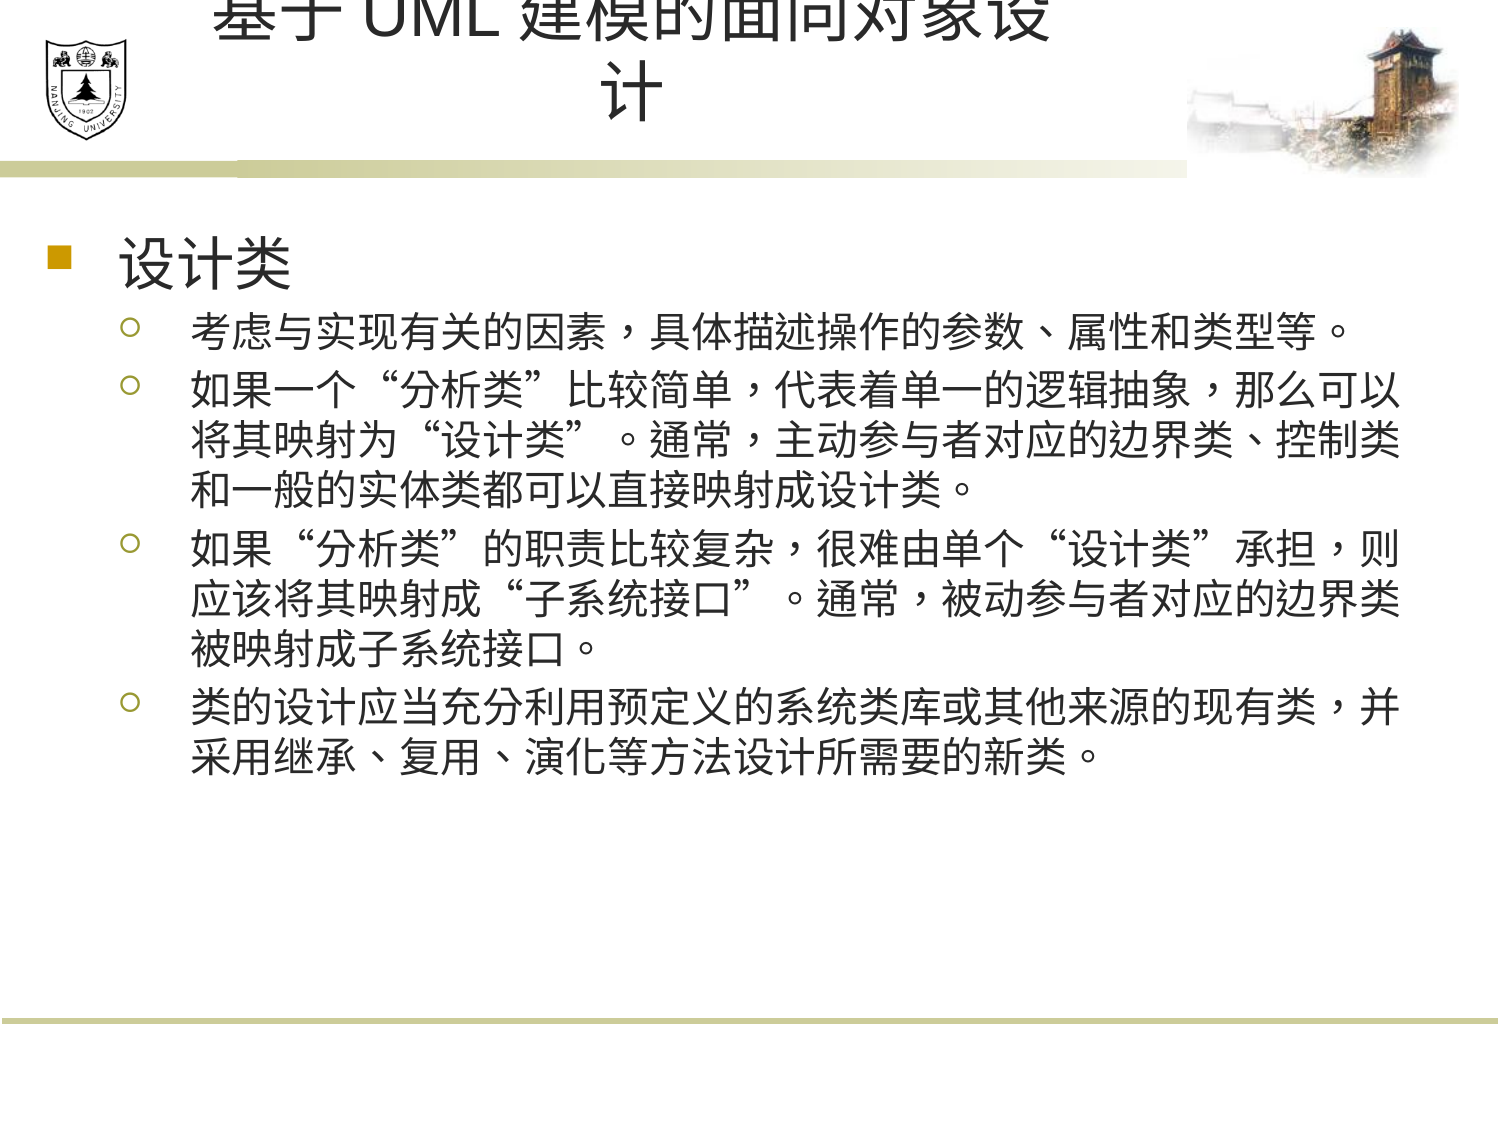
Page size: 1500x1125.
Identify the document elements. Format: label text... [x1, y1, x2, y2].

picture [2, 1018, 1498, 1024]
list 设计类 考虑与实现有关的因素，具体描述操作的参数、属性和类型等。 如果一个“分析类”比较简单，代表着单一的逻辑抽象，那么可以将其映射为“设计类”。通常，主动参与者对应的边界类、控制类和一般的实体类都可以直接映射成设计类。 如果“分析类”的职责比较复杂，很难由单个“设计类”承担，则应该将其映射成“子系统接口”。通常，被动参与者对应的边界类被映射成子系统接口。 类的设计应当充分利用预定义的系统类库或其他来源的现有类，并采用继承、复用、演化等方法设计所需要的新类。 [29, 220, 1447, 1000]
picture [1187, 27, 1459, 178]
picture [41, 36, 131, 143]
title 基于UML建模的面向对象设计 [171, 42, 1093, 138]
